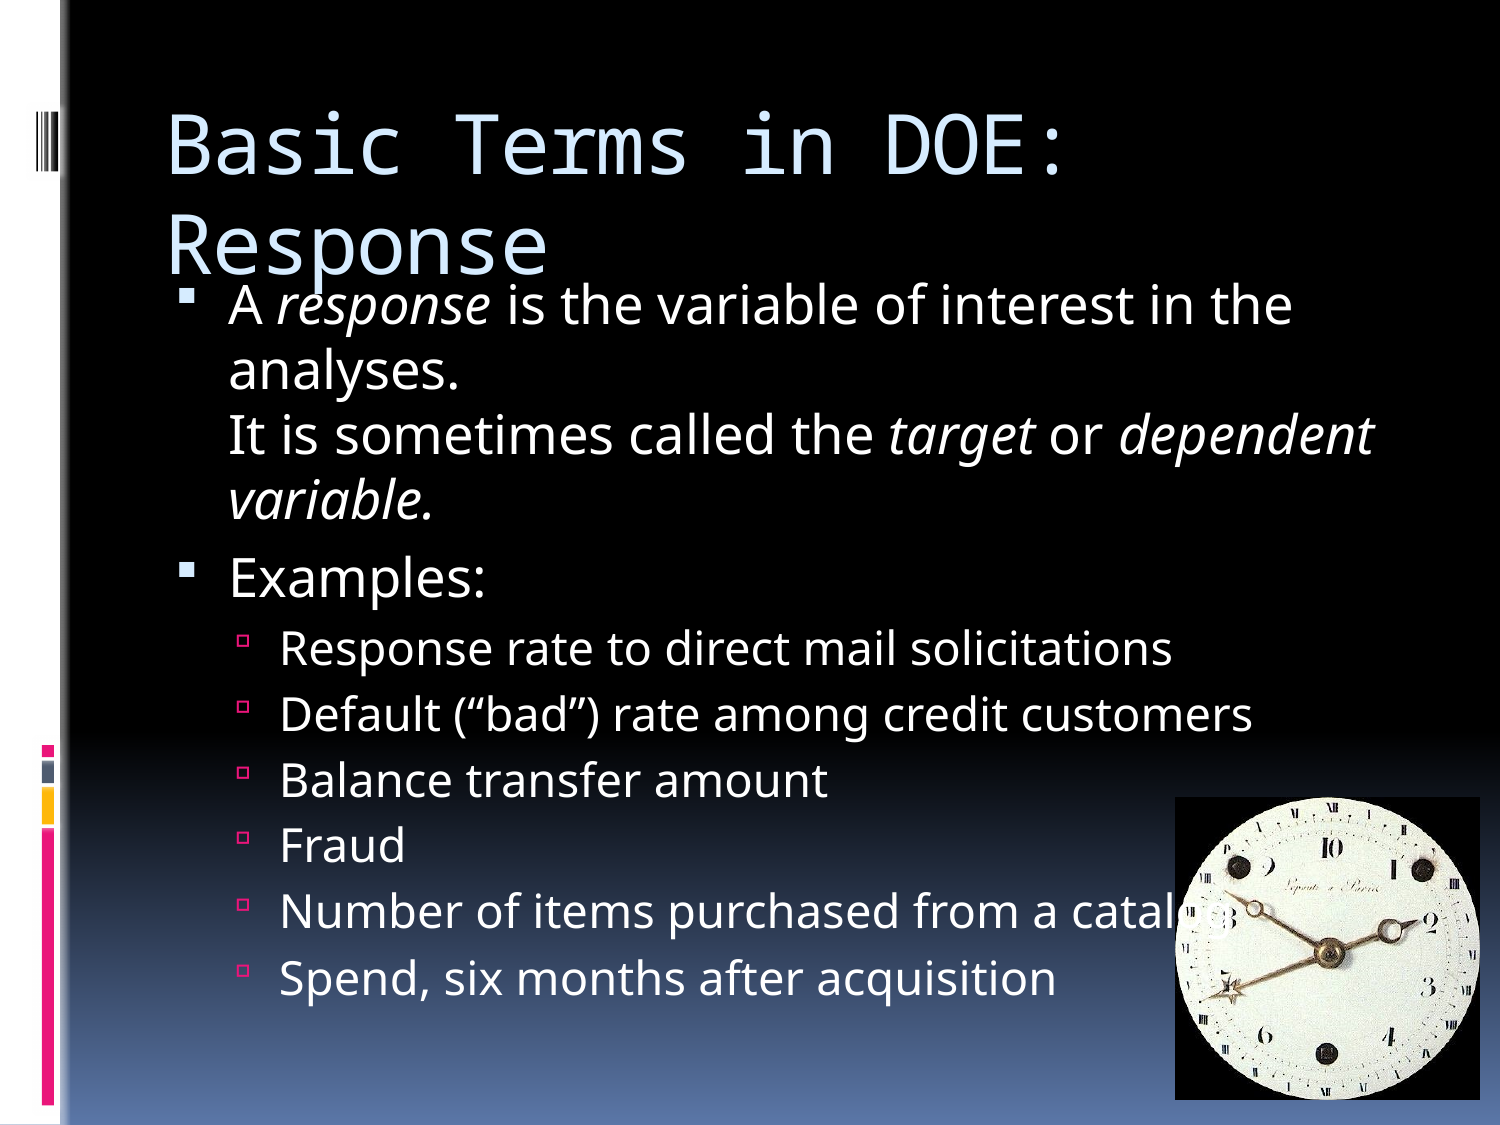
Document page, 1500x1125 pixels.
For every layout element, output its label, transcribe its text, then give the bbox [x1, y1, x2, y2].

picture [1174, 796, 1480, 1101]
title Basic Terms in DOE: Response [150, 83, 1425, 234]
list A response is the variable of interest in the analyses. It is sometimes called the target or dependent variable. Examples: Response rate to direct mail solicitations Default (“bad”) rate among credit customers Balance transfer amount Fraud Number of items purchased from a catalog Spend, six months after acquisition [150, 262, 1425, 1013]
